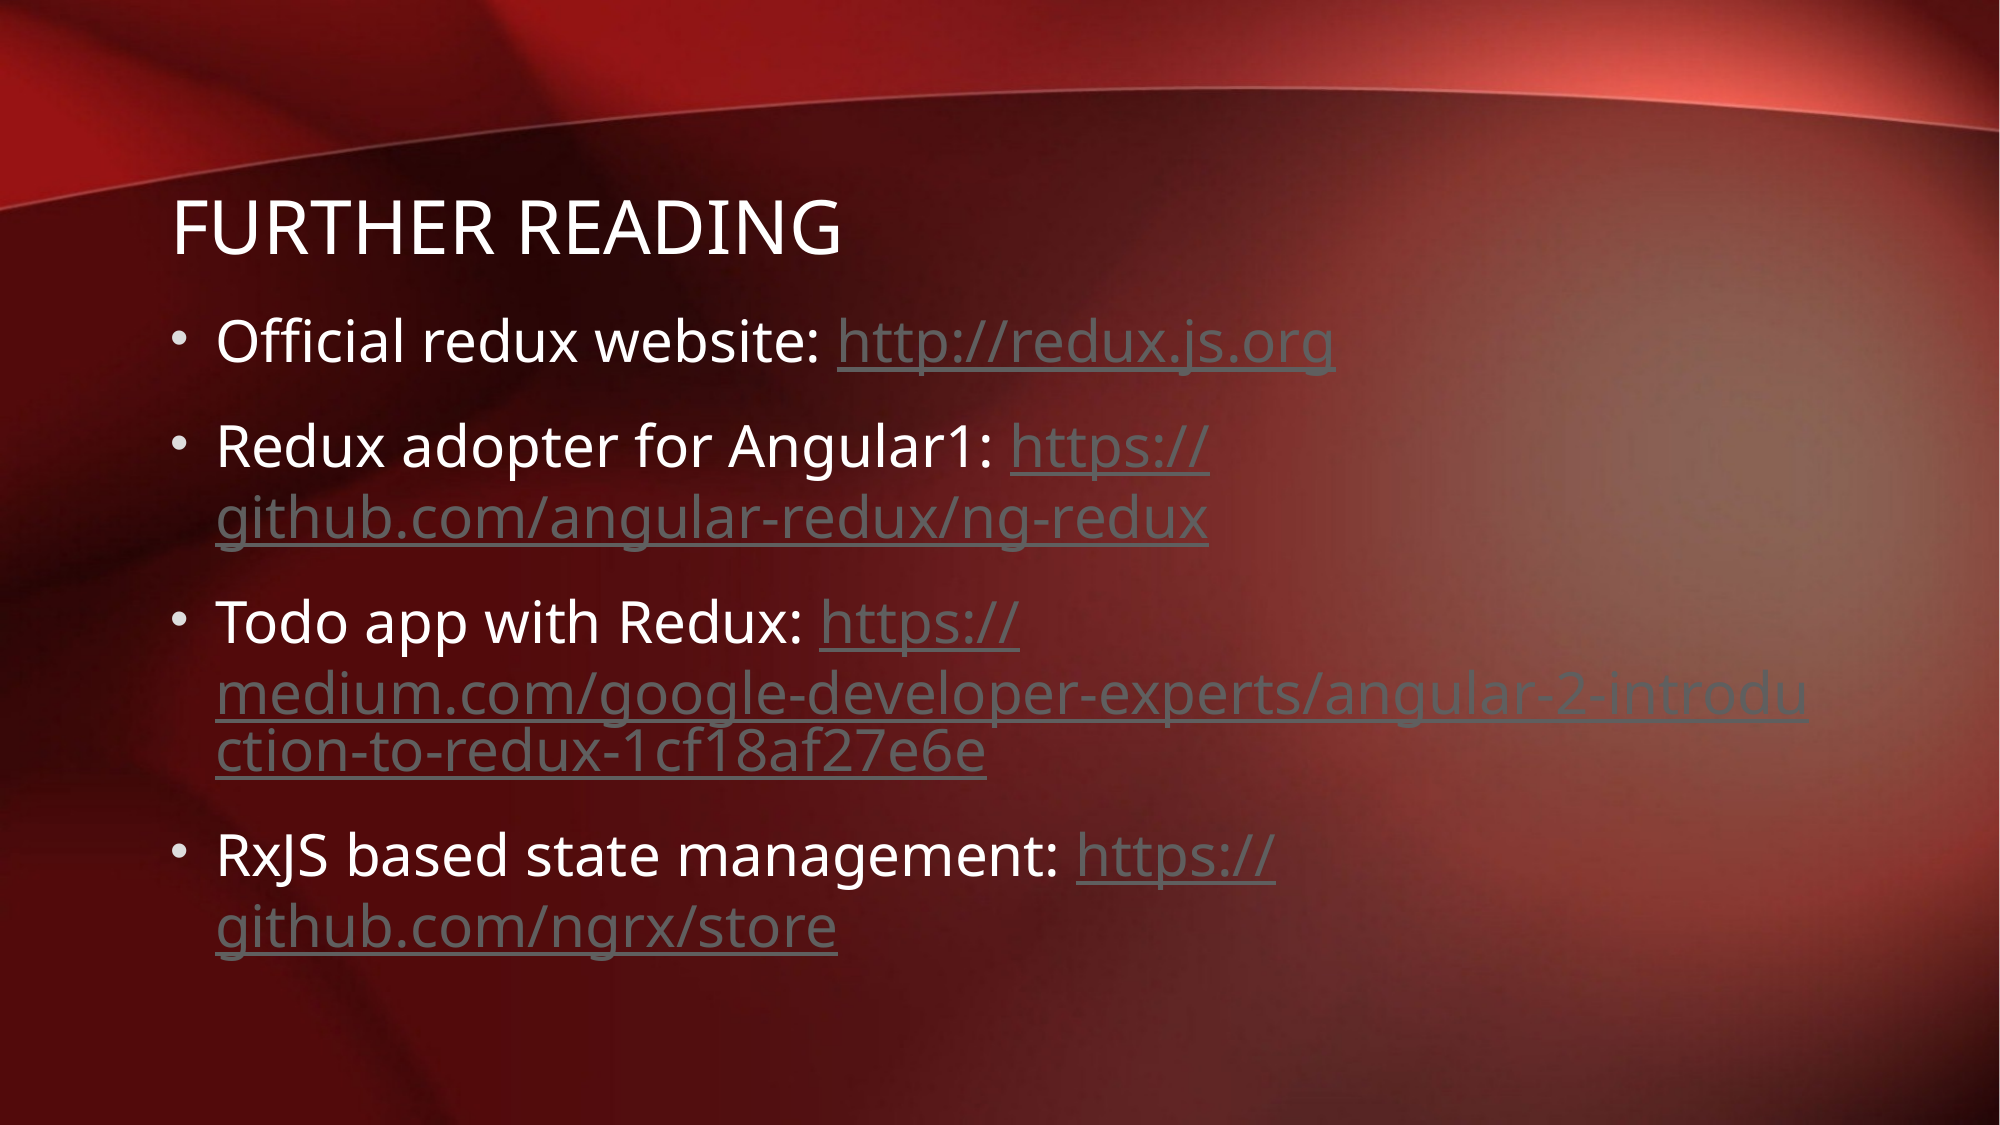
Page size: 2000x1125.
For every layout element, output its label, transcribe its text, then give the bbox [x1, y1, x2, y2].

title Further Reading [149, 79, 1850, 280]
picture [0, 0, 2000, 1125]
list Official redux website: http://redux.js.org Redux adopter for Angular1: https://github.com/angular-redux/ng-redux Todo app with Redux: https://medium.com/google-developer-experts/angular-2-introduction-to-redux-1cf18af27e6e RxJS based state management: https://github.com/ngrx/store [149, 295, 1850, 1030]
